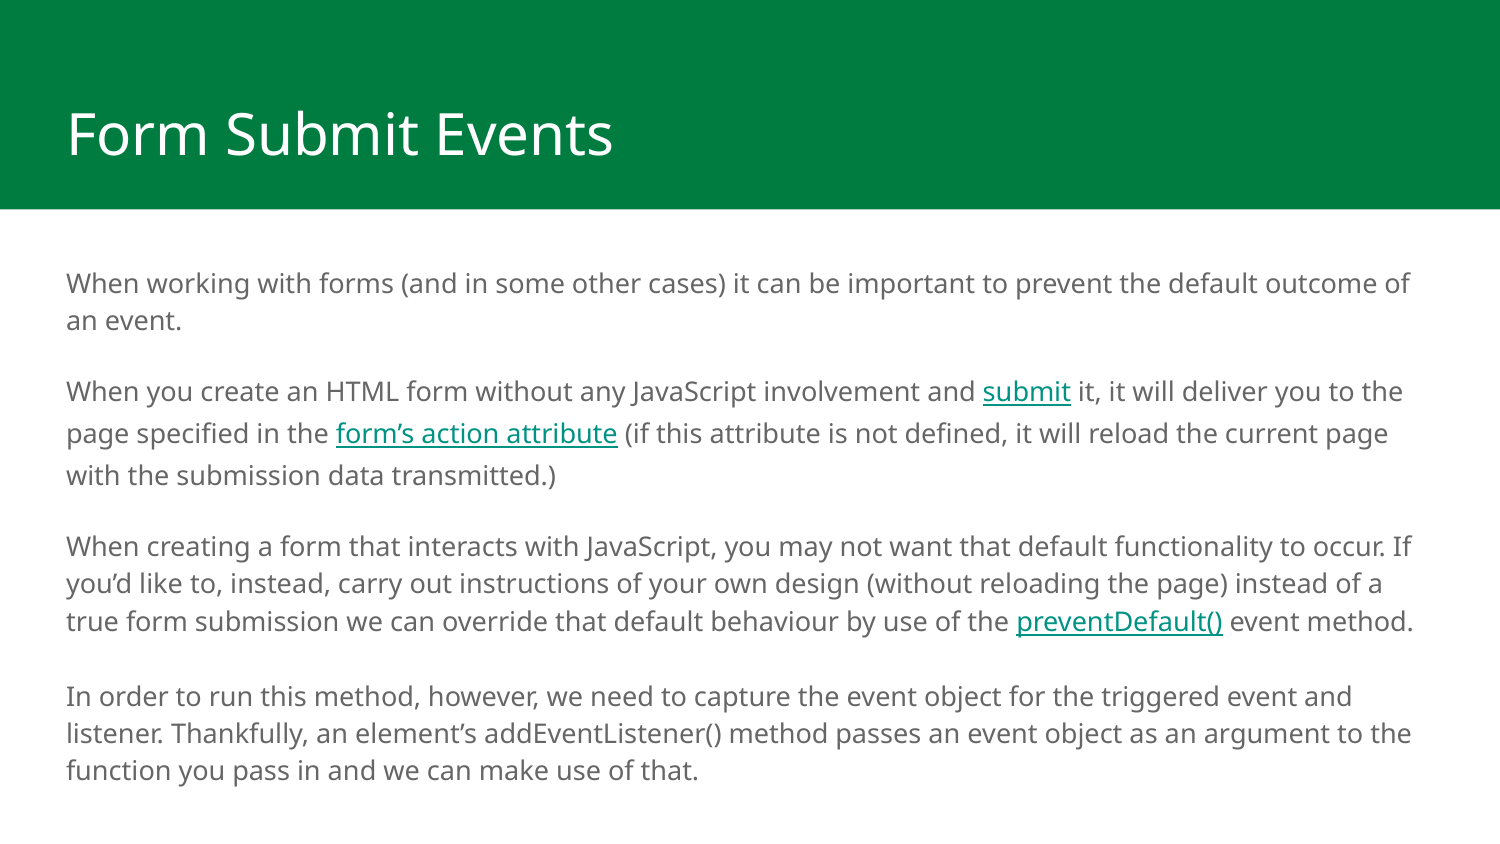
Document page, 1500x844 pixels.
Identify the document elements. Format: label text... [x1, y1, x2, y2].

list When working with forms (and in some other cases) it can be important to prevent the default outcome of an event. When you create an HTML form without any JavaScript involvement and submit it, it will deliver you to the page specified in the form’s action attribute (if this attribute is not defined, it will reload the current page with the submission data transmitted.) When creating a form that interacts with JavaScript, you may not want that default functionality to occur. If you’d like to, instead, carry out instructions of your own design (without reloading the page) instead of a true form submission we can override that default behaviour by use of the preventDefault() event method. In order to run this method, however, we need to capture the event object for the triggered event and listener. Thankfully, an element’s addEventListener() method passes an event object as an argument to the function you pass in and we can make use of that. [51, 246, 1449, 751]
title Form Submit Events [51, 82, 1449, 185]
